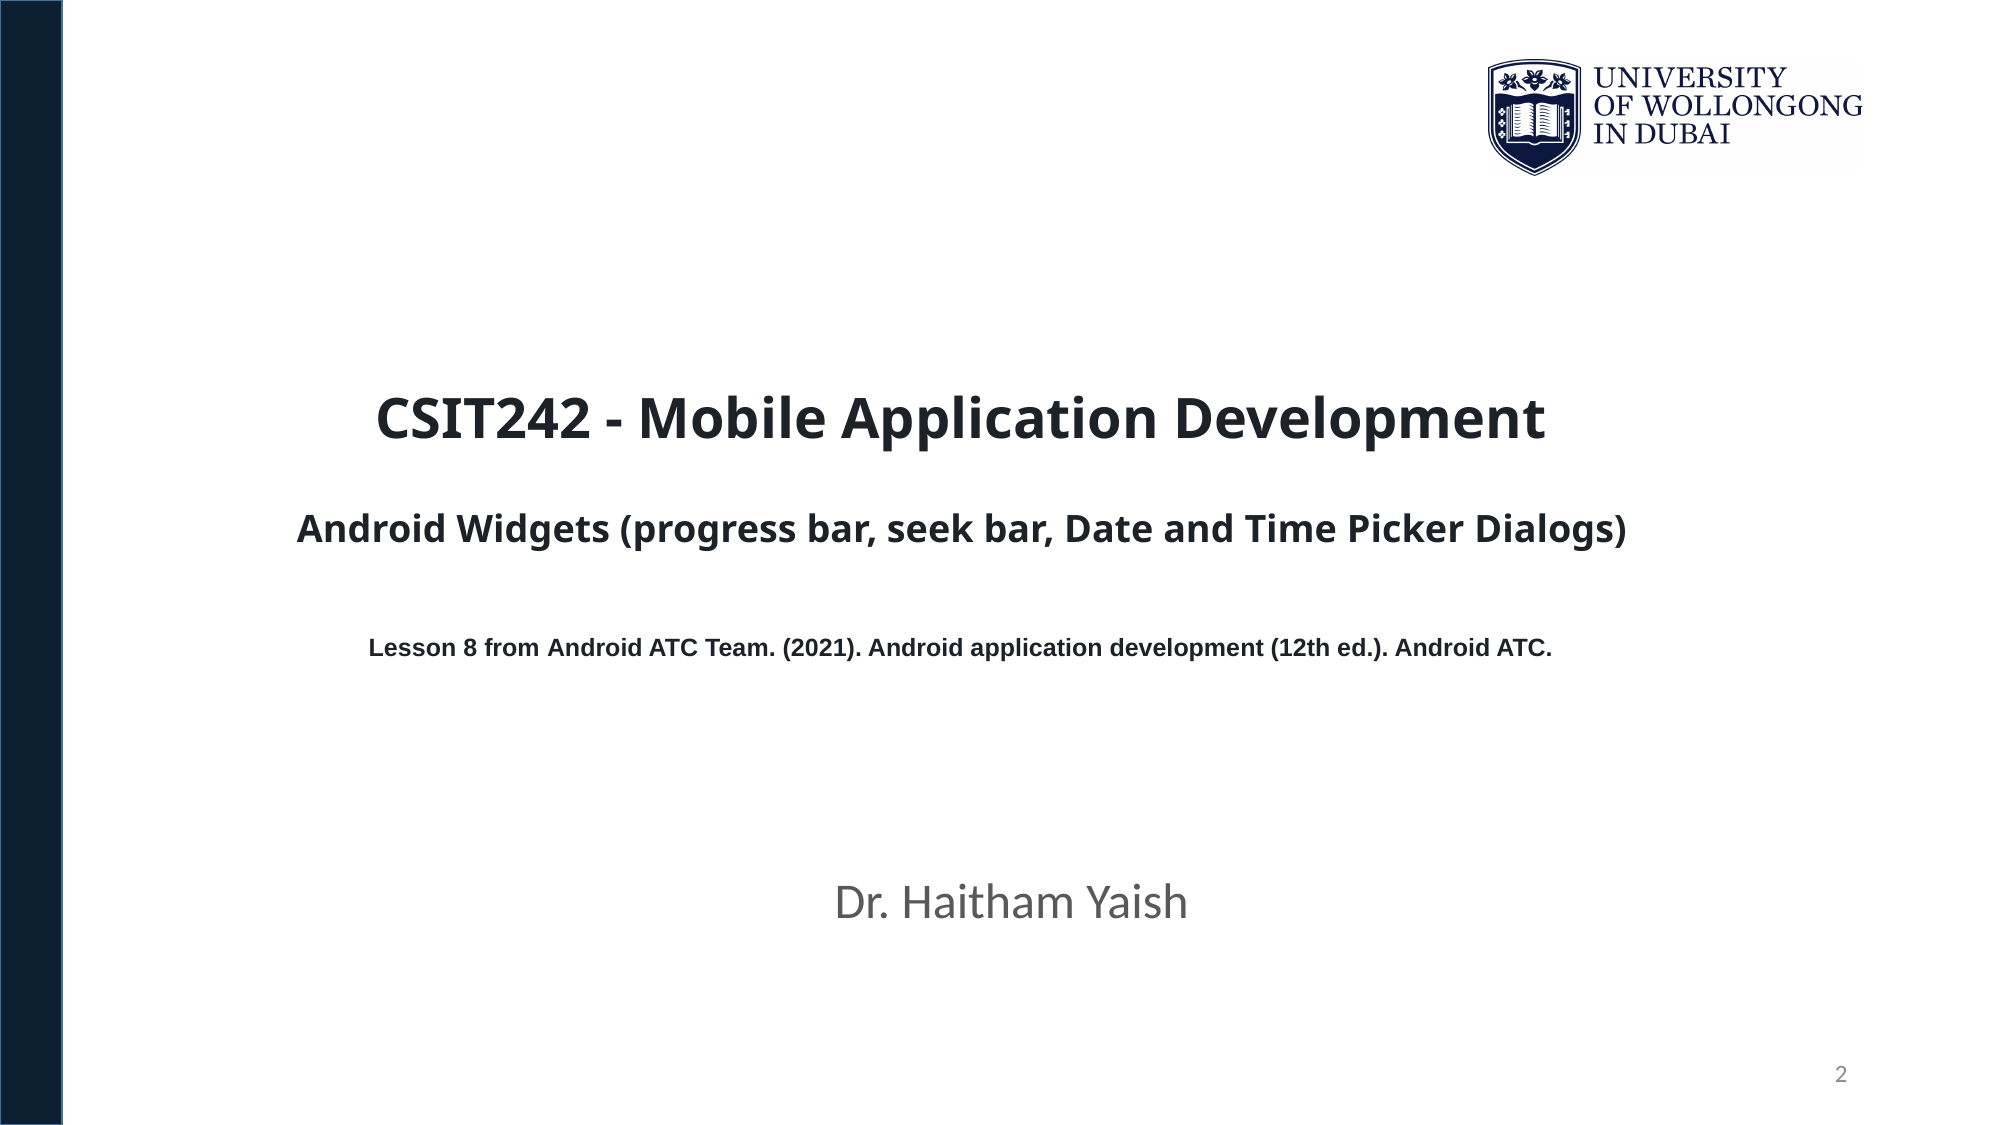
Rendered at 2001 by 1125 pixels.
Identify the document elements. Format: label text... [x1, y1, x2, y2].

title CSIT242 - Mobile Application Development Android Widgets (progress bar, seek bar, Date and Time Picker Dialogs) Lesson 8 from Android ATC Team. (2021). Android application development (12th ed.). Android ATC. [274, 341, 1650, 734]
picture [1488, 59, 1863, 176]
slide_number 2 [1412, 1042, 1863, 1103]
subtitle Dr. Haitham Yaish [374, 787, 1650, 1017]
